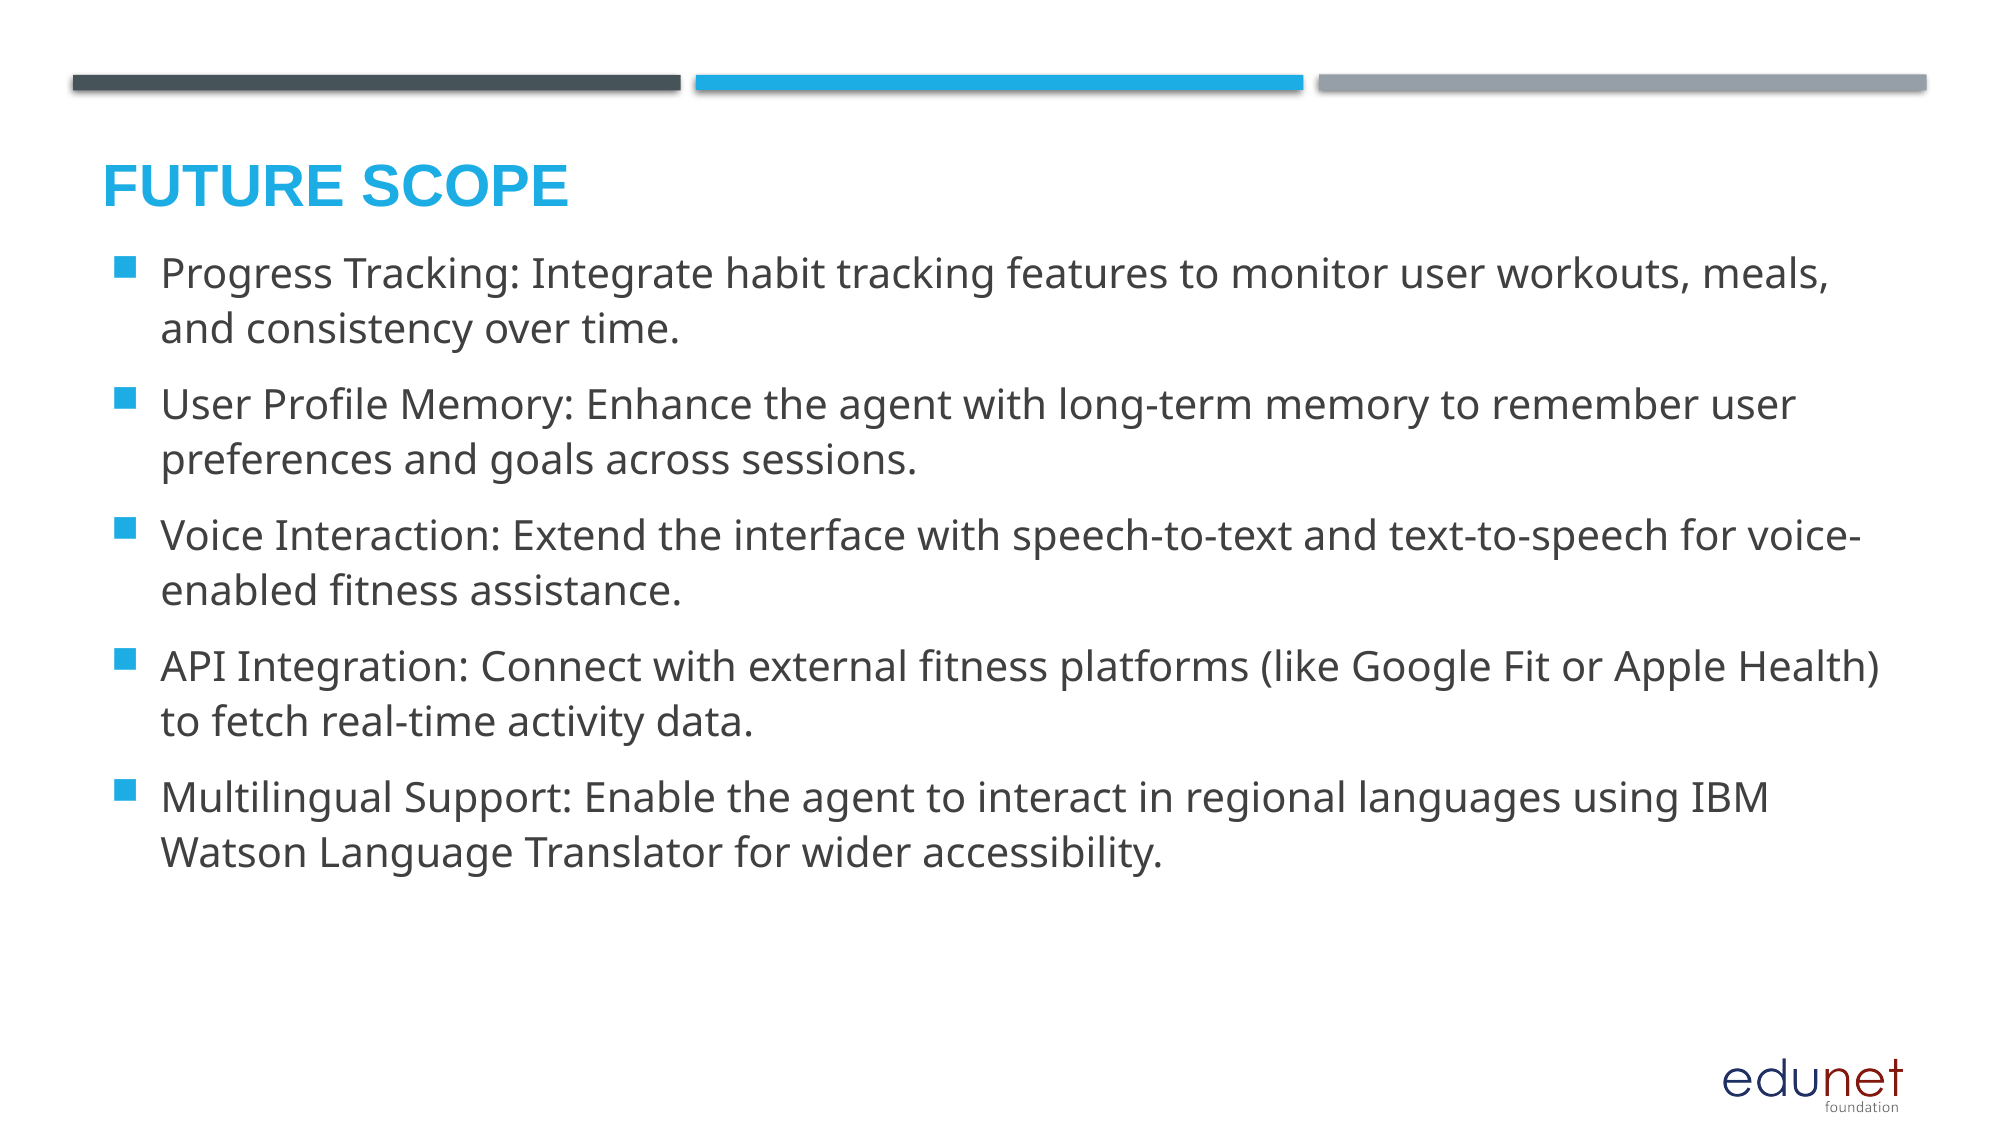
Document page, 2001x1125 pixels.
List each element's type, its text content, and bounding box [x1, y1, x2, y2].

list Progress Tracking: Integrate habit tracking features to monitor user workouts, meals, and consistency over time. User Profile Memory: Enhance the agent with long-term memory to remember user preferences and goals across sessions. Voice Interaction: Extend the interface with speech-to-text and text-to-speech for voice-enabled fitness assistance. API Integration: Connect with external fitness platforms (like Google Fit or Apple Health) to fetch real-time activity data. Multilingual Support: Enable the agent to interact in regional languages using IBM Watson Language Translator for wider accessibility. [95, 213, 1905, 981]
text_box Future scope [87, 138, 1898, 226]
picture [1719, 1056, 1905, 1116]
